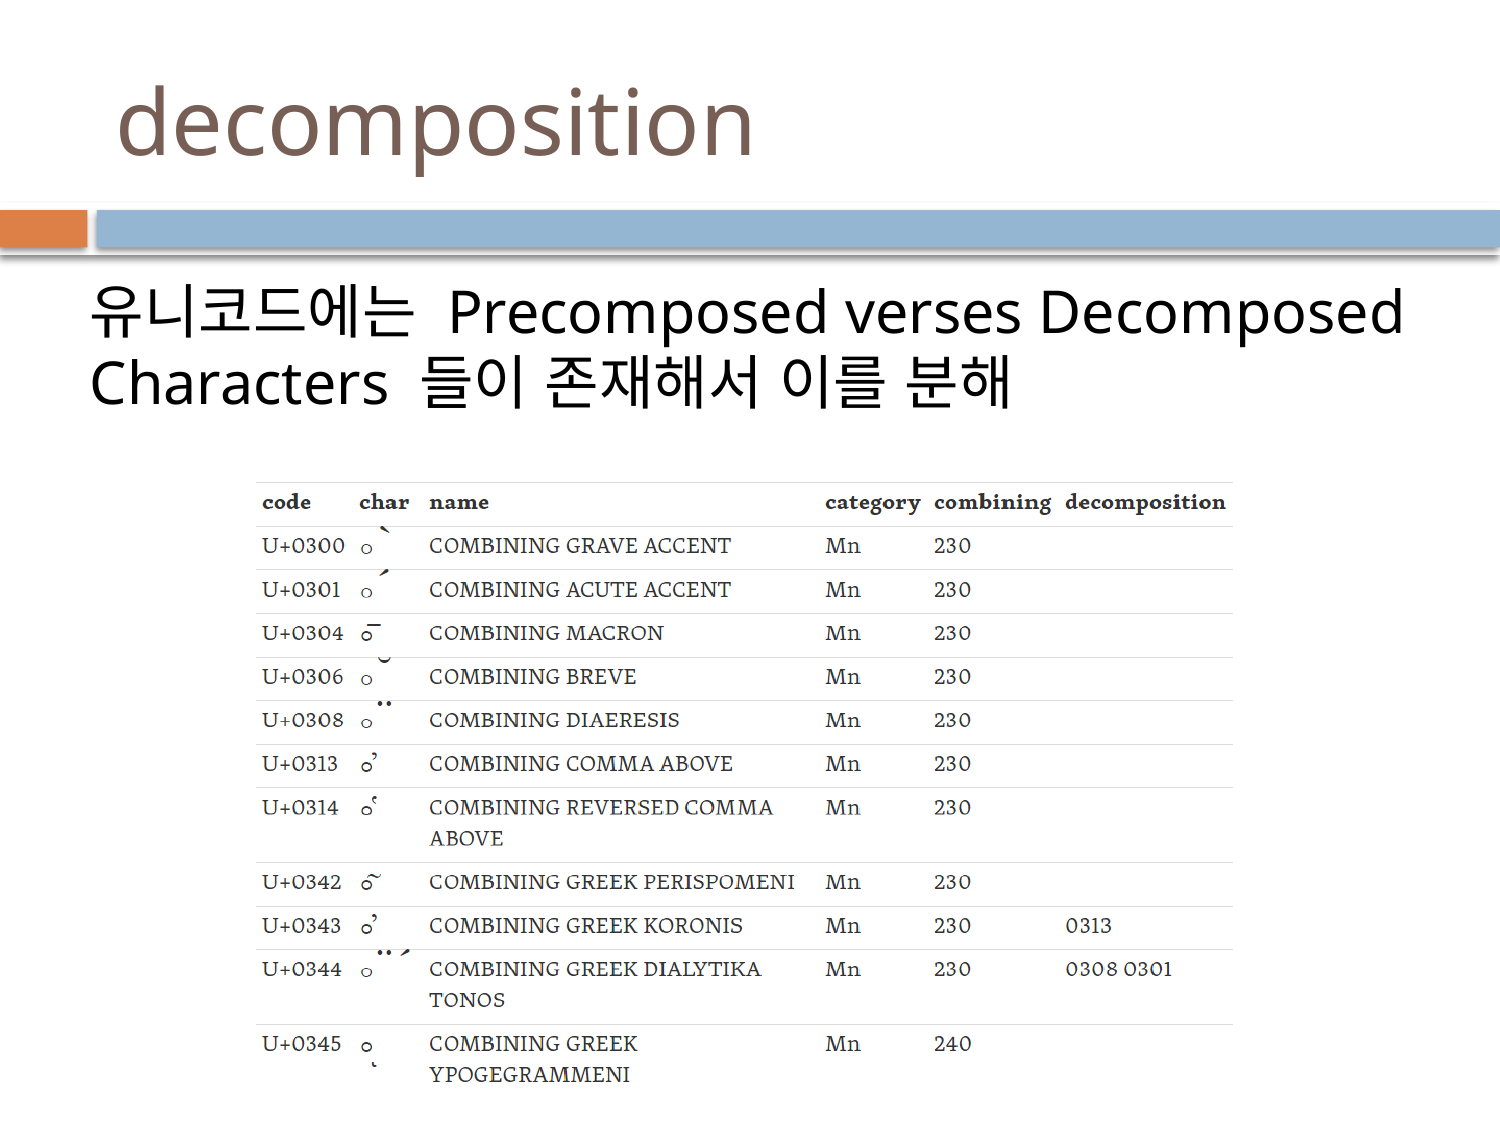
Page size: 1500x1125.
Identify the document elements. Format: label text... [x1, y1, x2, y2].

list 유니코드에는 Precomposed verses Decomposed Characters 들이 존재해서 이를 분해 [75, 267, 1425, 492]
title decomposition [100, 37, 1438, 200]
picture [247, 474, 1252, 1094]
